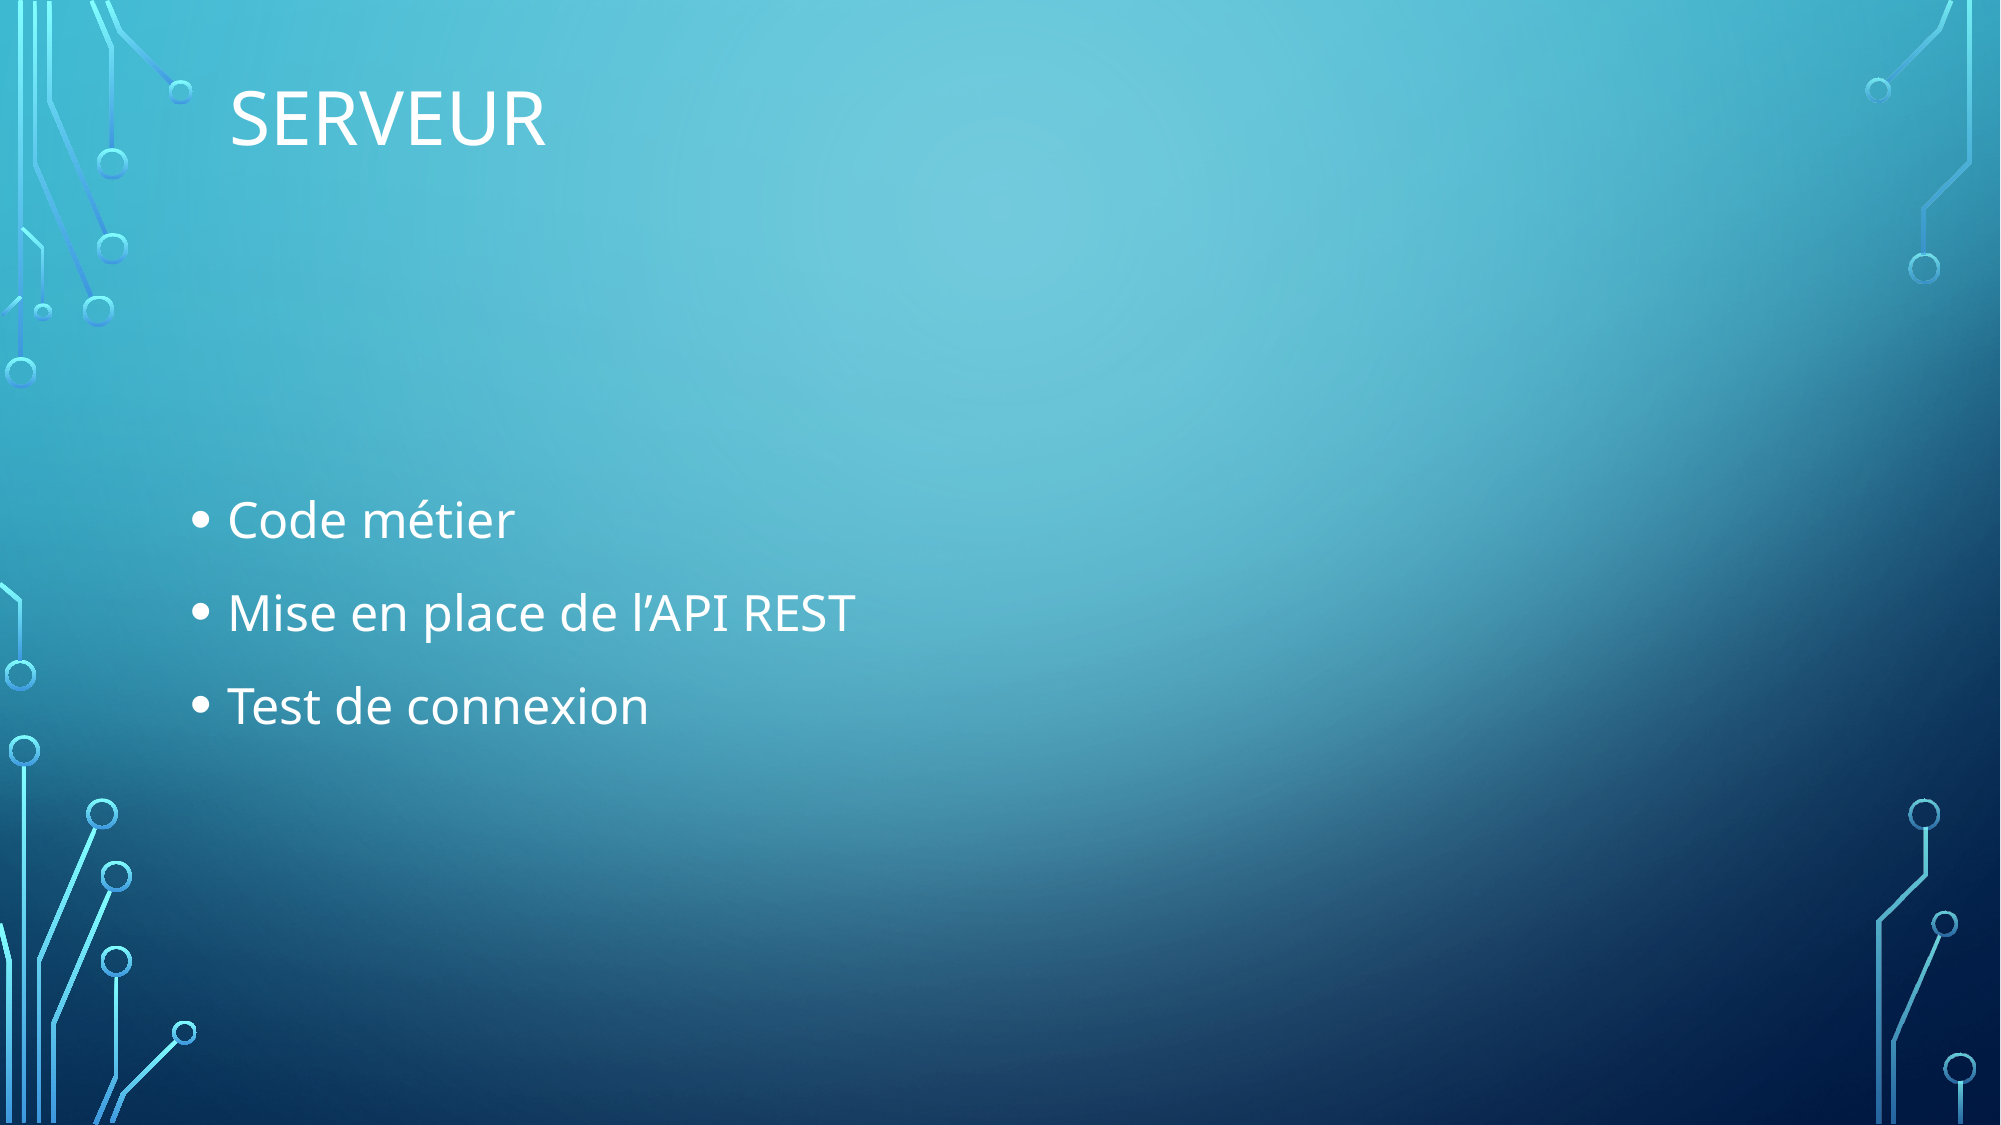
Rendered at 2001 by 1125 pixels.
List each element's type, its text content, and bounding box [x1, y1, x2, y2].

list Code métier Mise en place de l’API REST Test de connexion [174, 469, 1800, 745]
title Serveur [214, 0, 1840, 243]
